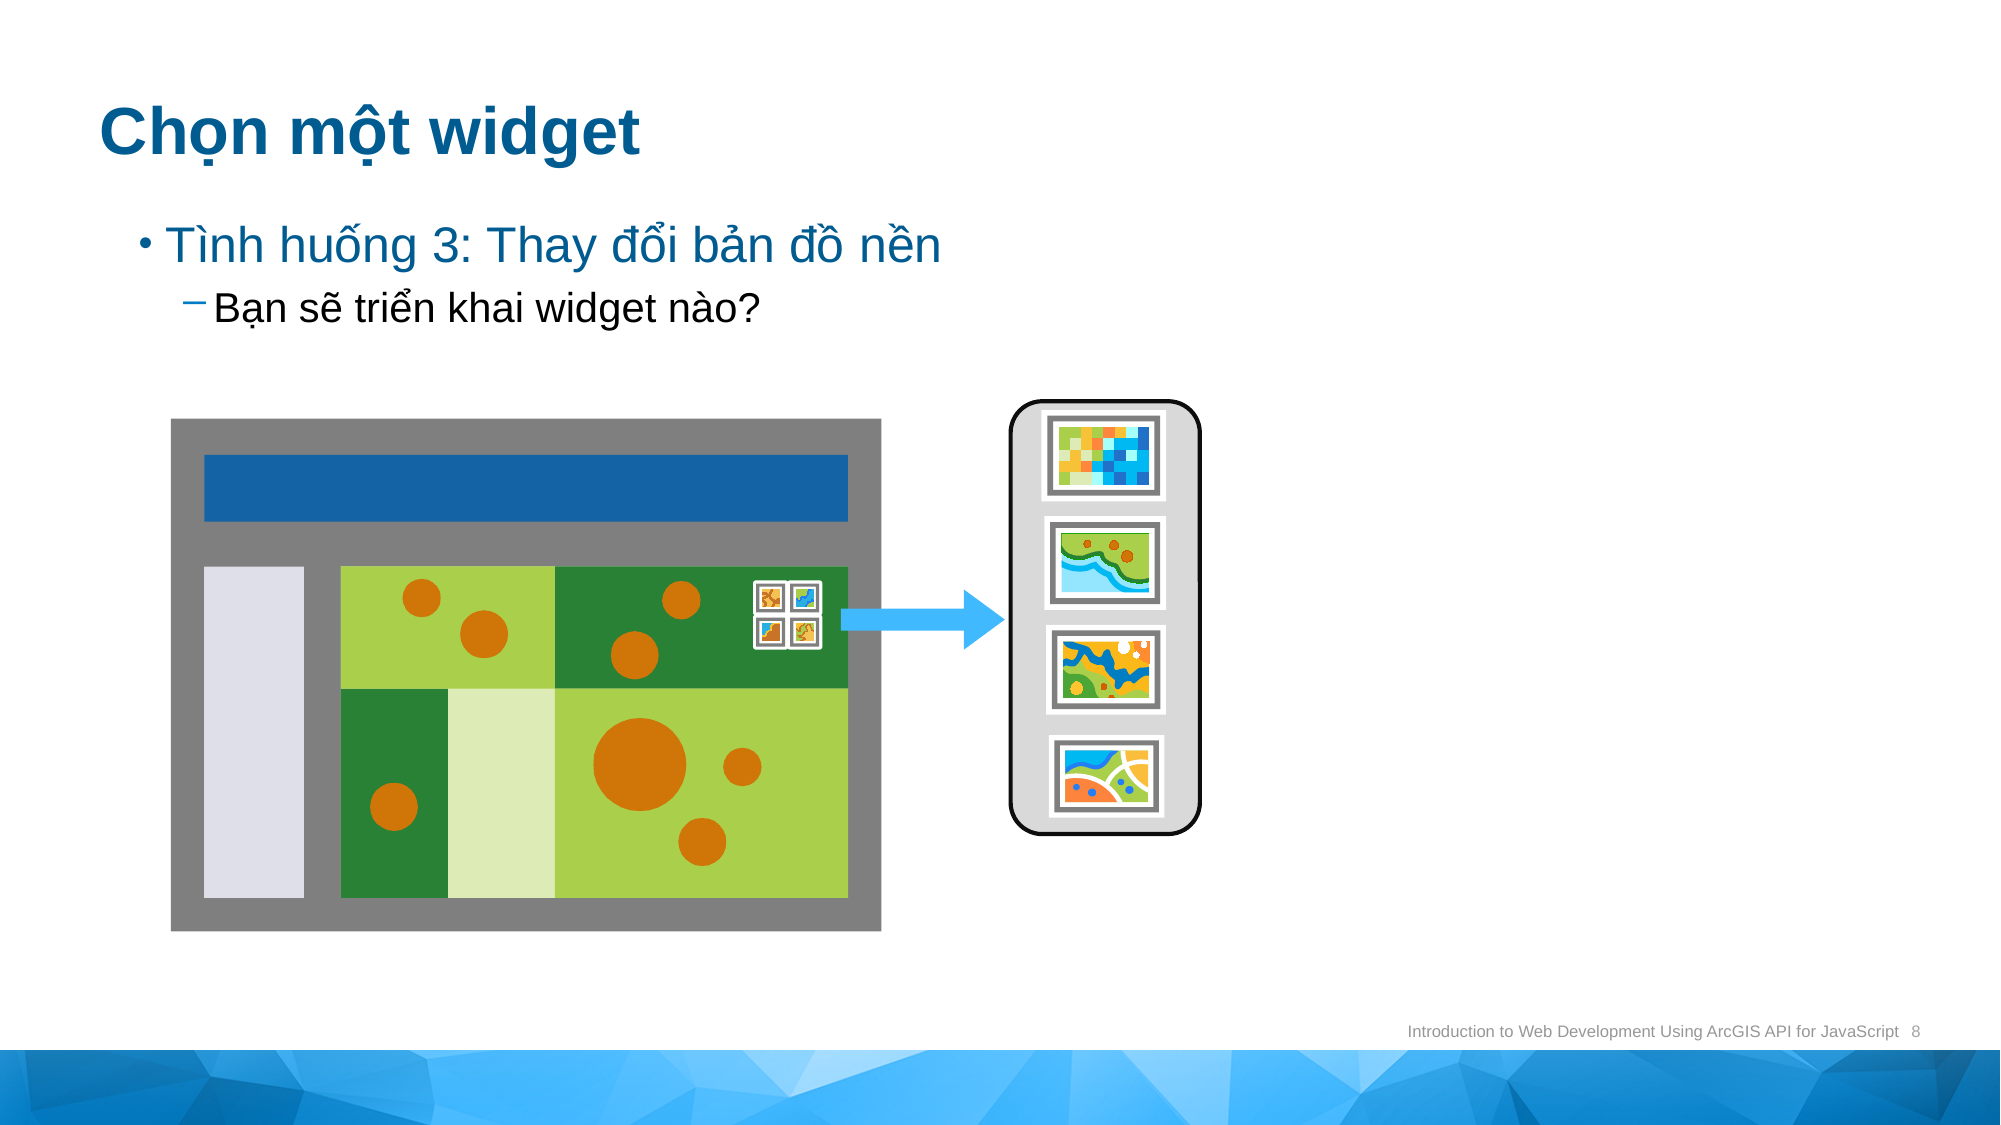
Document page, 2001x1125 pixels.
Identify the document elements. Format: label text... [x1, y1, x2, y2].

list Tình huống 3: Thay đổi bản đồ nền Bạn sẽ triển khai widget nào? [137, 212, 1863, 1013]
picture [0, 1050, 2000, 1125]
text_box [137, 385, 1200, 965]
title Chọn một widget [99, 87, 1900, 178]
